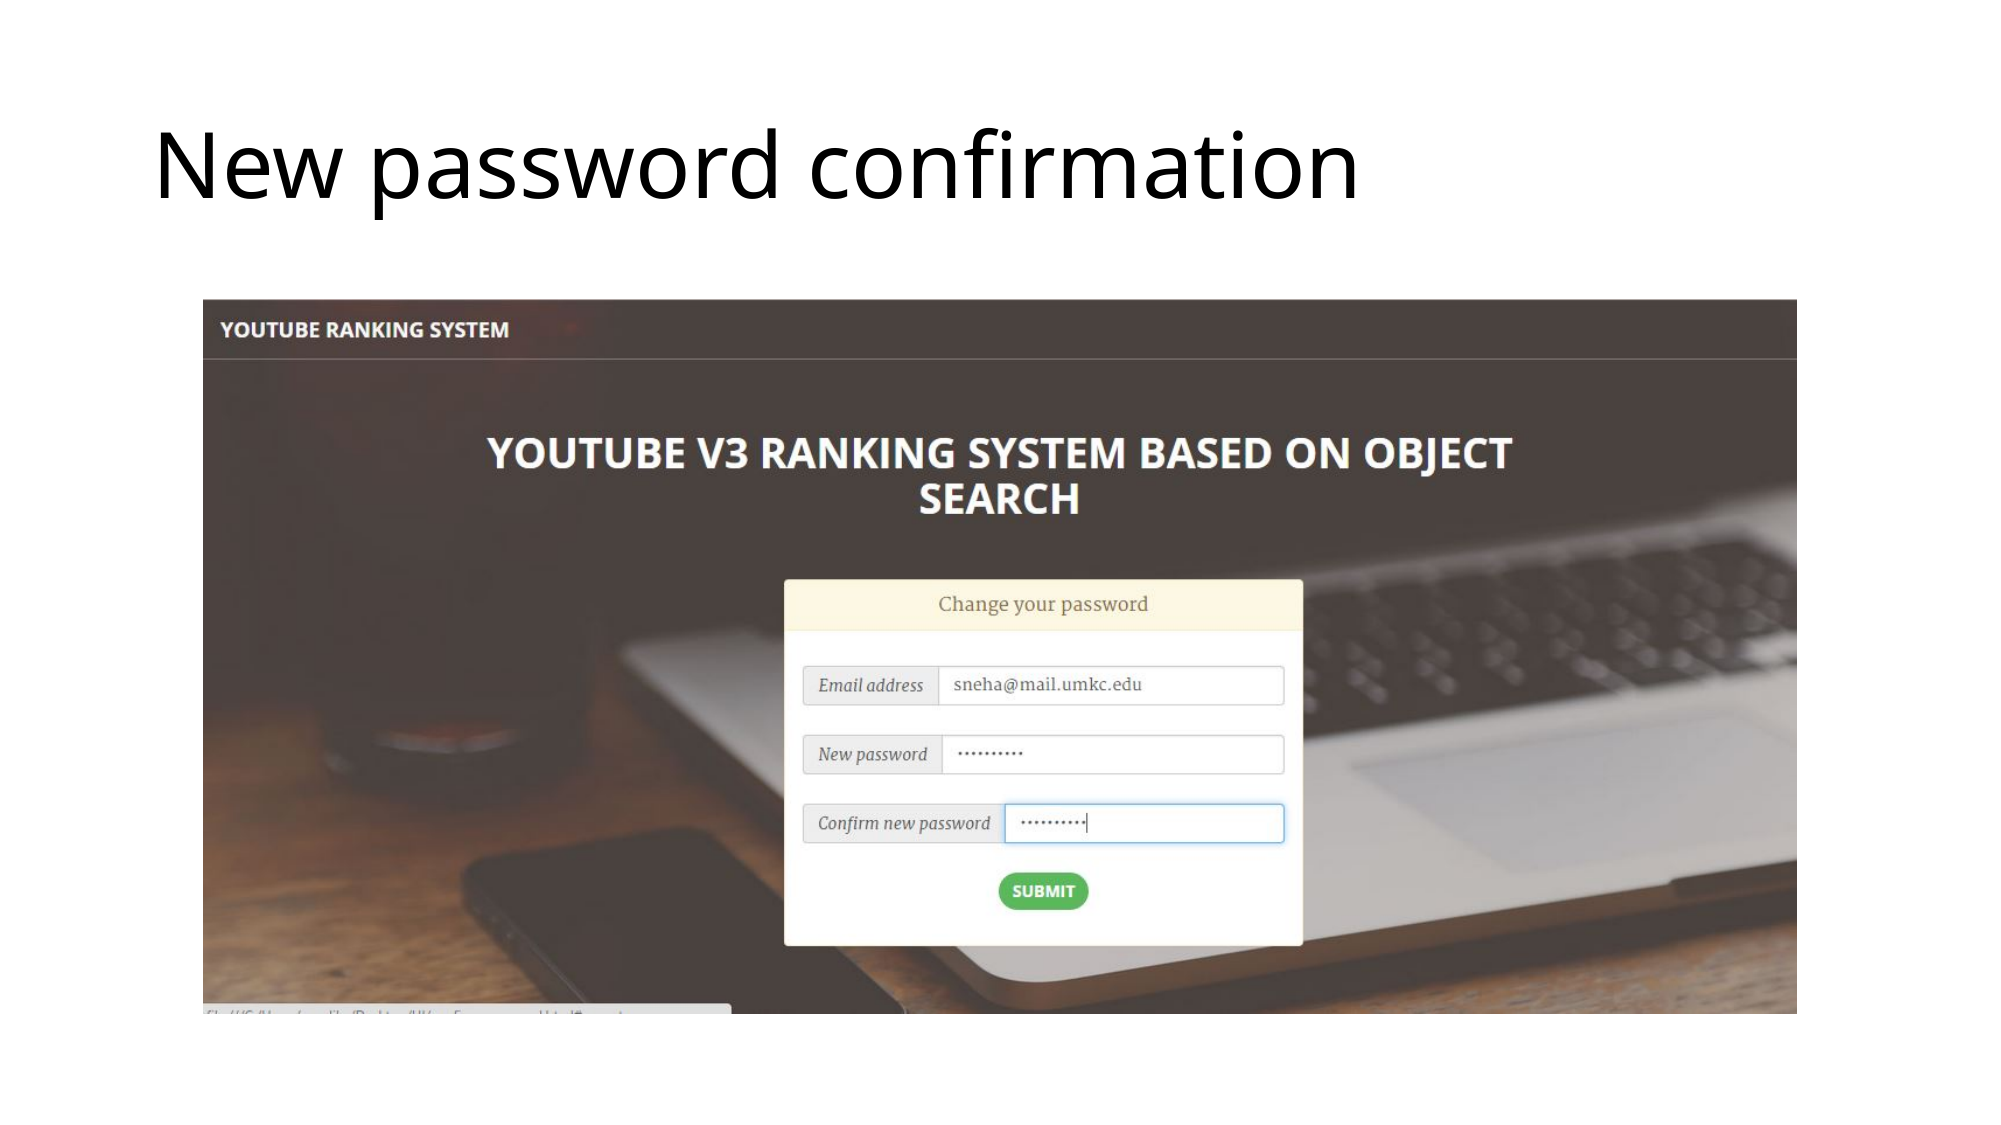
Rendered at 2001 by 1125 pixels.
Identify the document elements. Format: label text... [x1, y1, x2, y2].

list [203, 299, 1797, 1014]
title New password confirmation [137, 59, 1863, 278]
